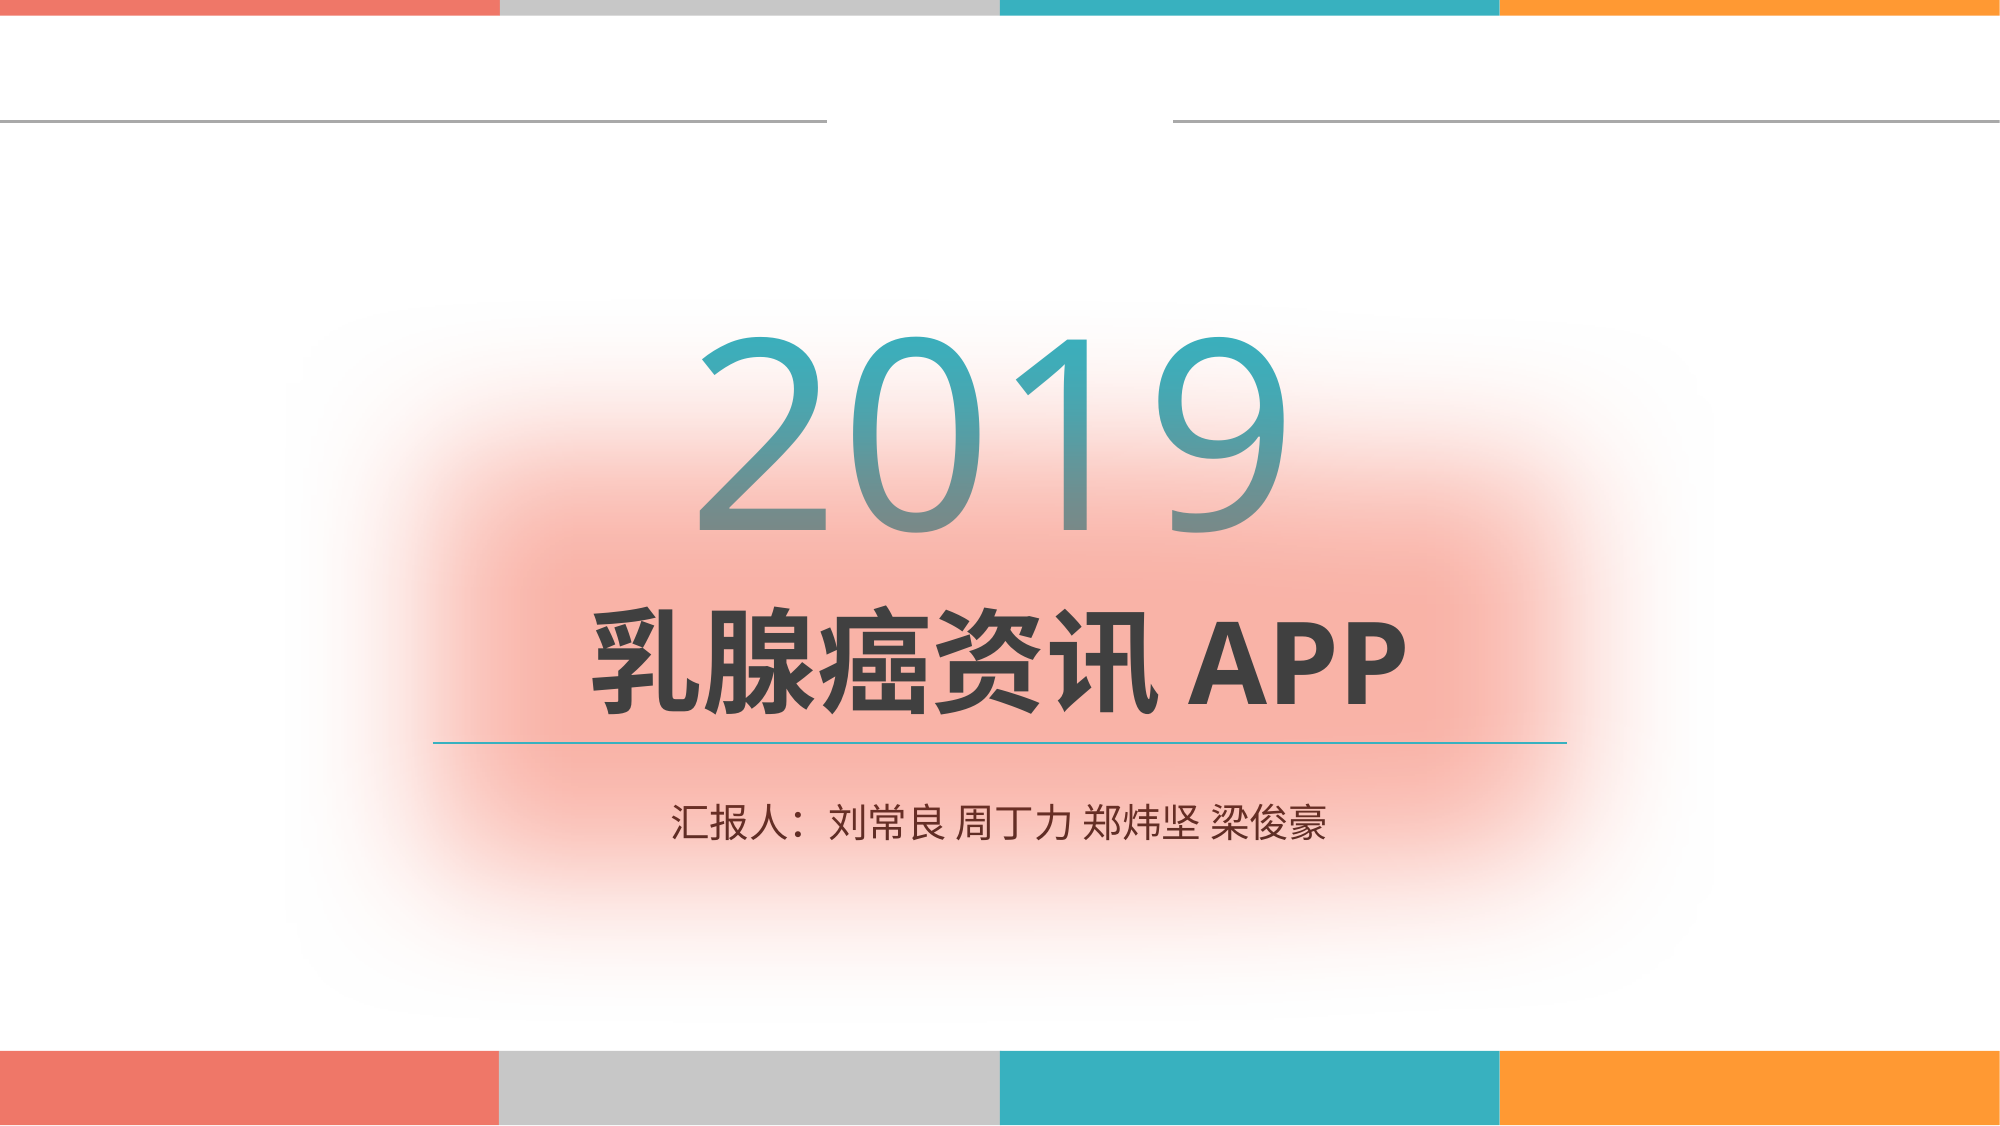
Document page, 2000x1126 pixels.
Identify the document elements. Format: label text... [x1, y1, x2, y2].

text_box [497, 1049, 998, 1126]
text_box [498, 0, 998, 18]
text_box [1498, 1049, 2000, 1126]
text_box [0, 1049, 497, 1126]
text_box 2019 [672, 255, 1313, 591]
text_box [998, 0, 1498, 18]
text_box 汇报人：刘常良 周丁力 郑炜坚 梁俊豪 [655, 790, 1344, 854]
text_box [1498, 0, 2000, 18]
text_box [0, 0, 498, 18]
text_box [998, 1049, 1498, 1126]
